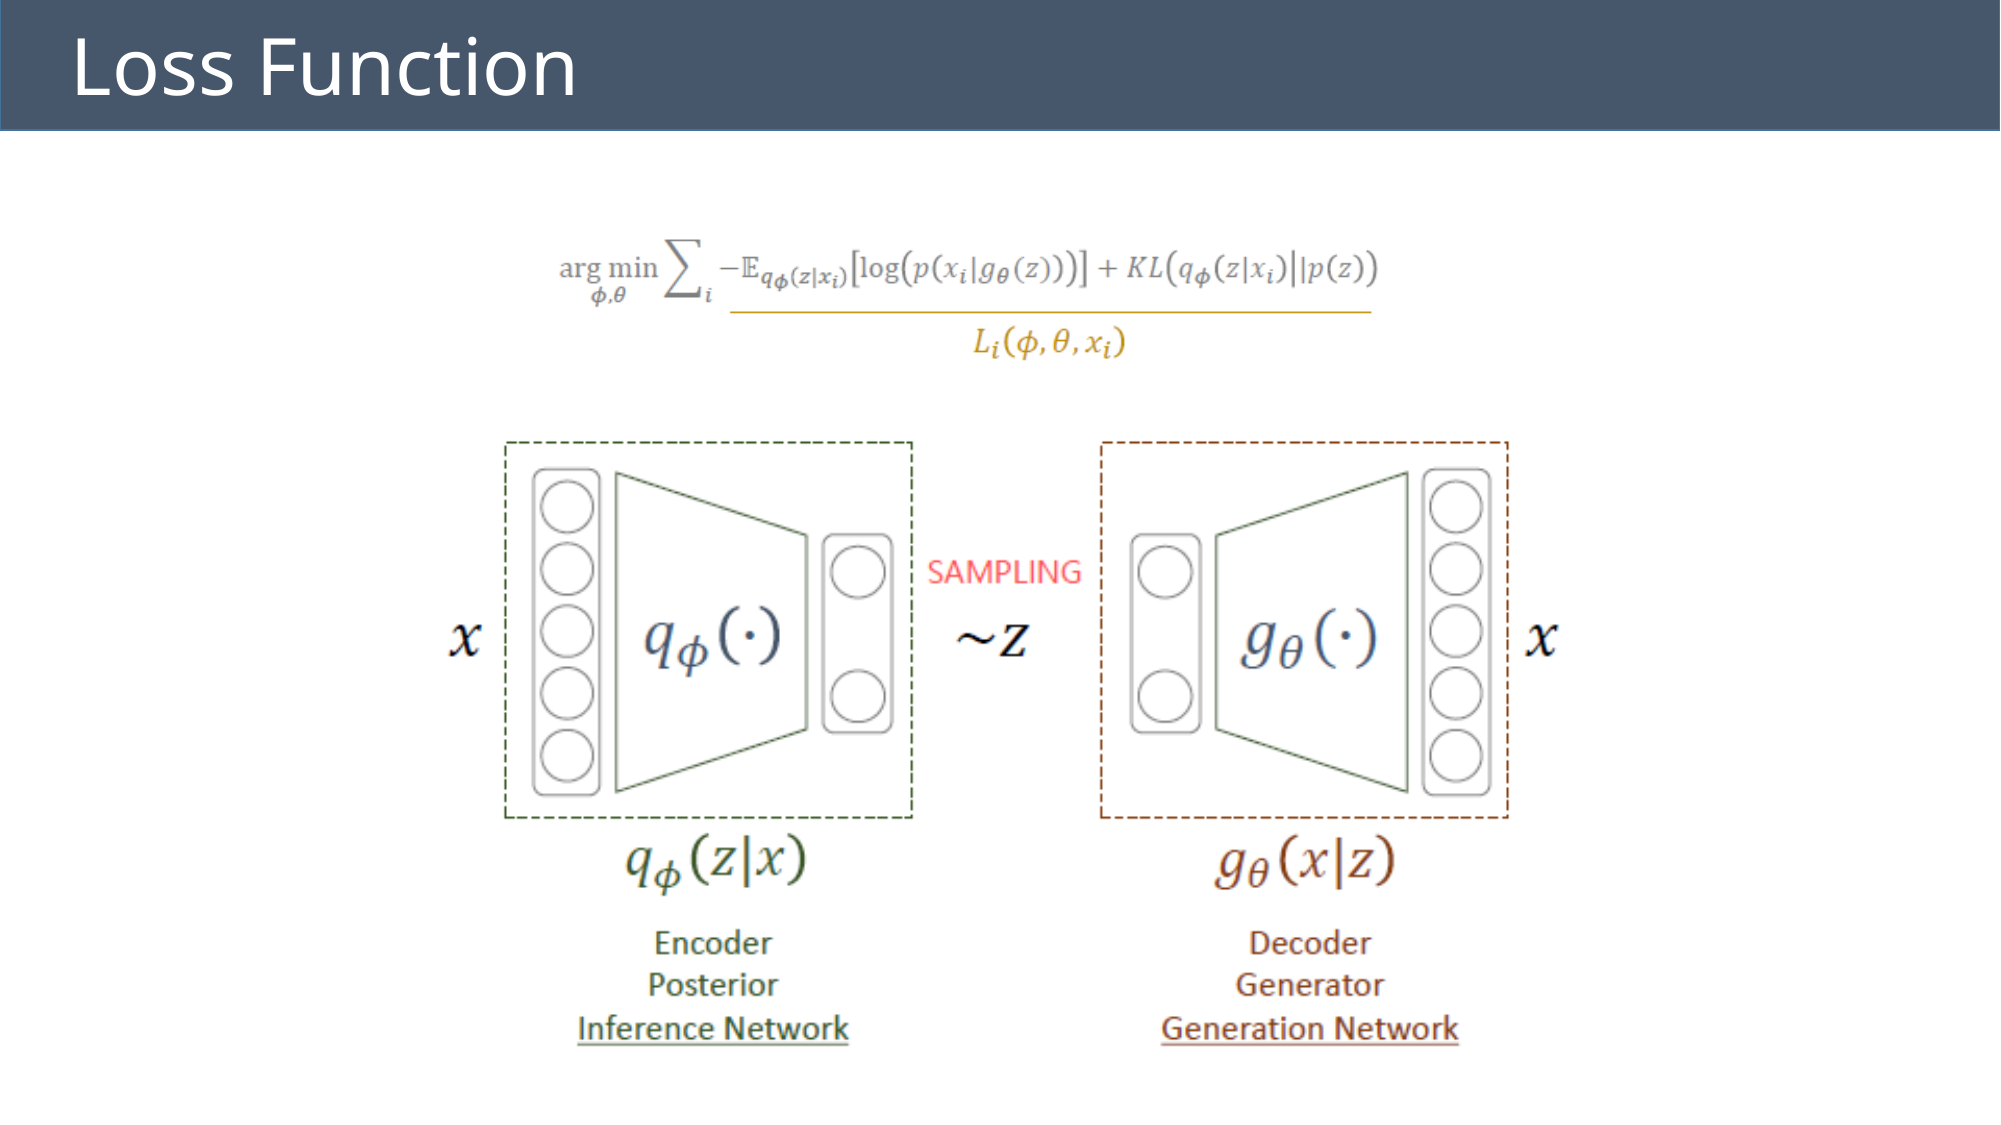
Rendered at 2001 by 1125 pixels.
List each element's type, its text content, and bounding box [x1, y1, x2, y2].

picture [529, 206, 1421, 380]
text_box [0, 0, 2000, 131]
picture [255, 422, 1745, 1069]
text_box Loss Function [56, 9, 595, 120]
